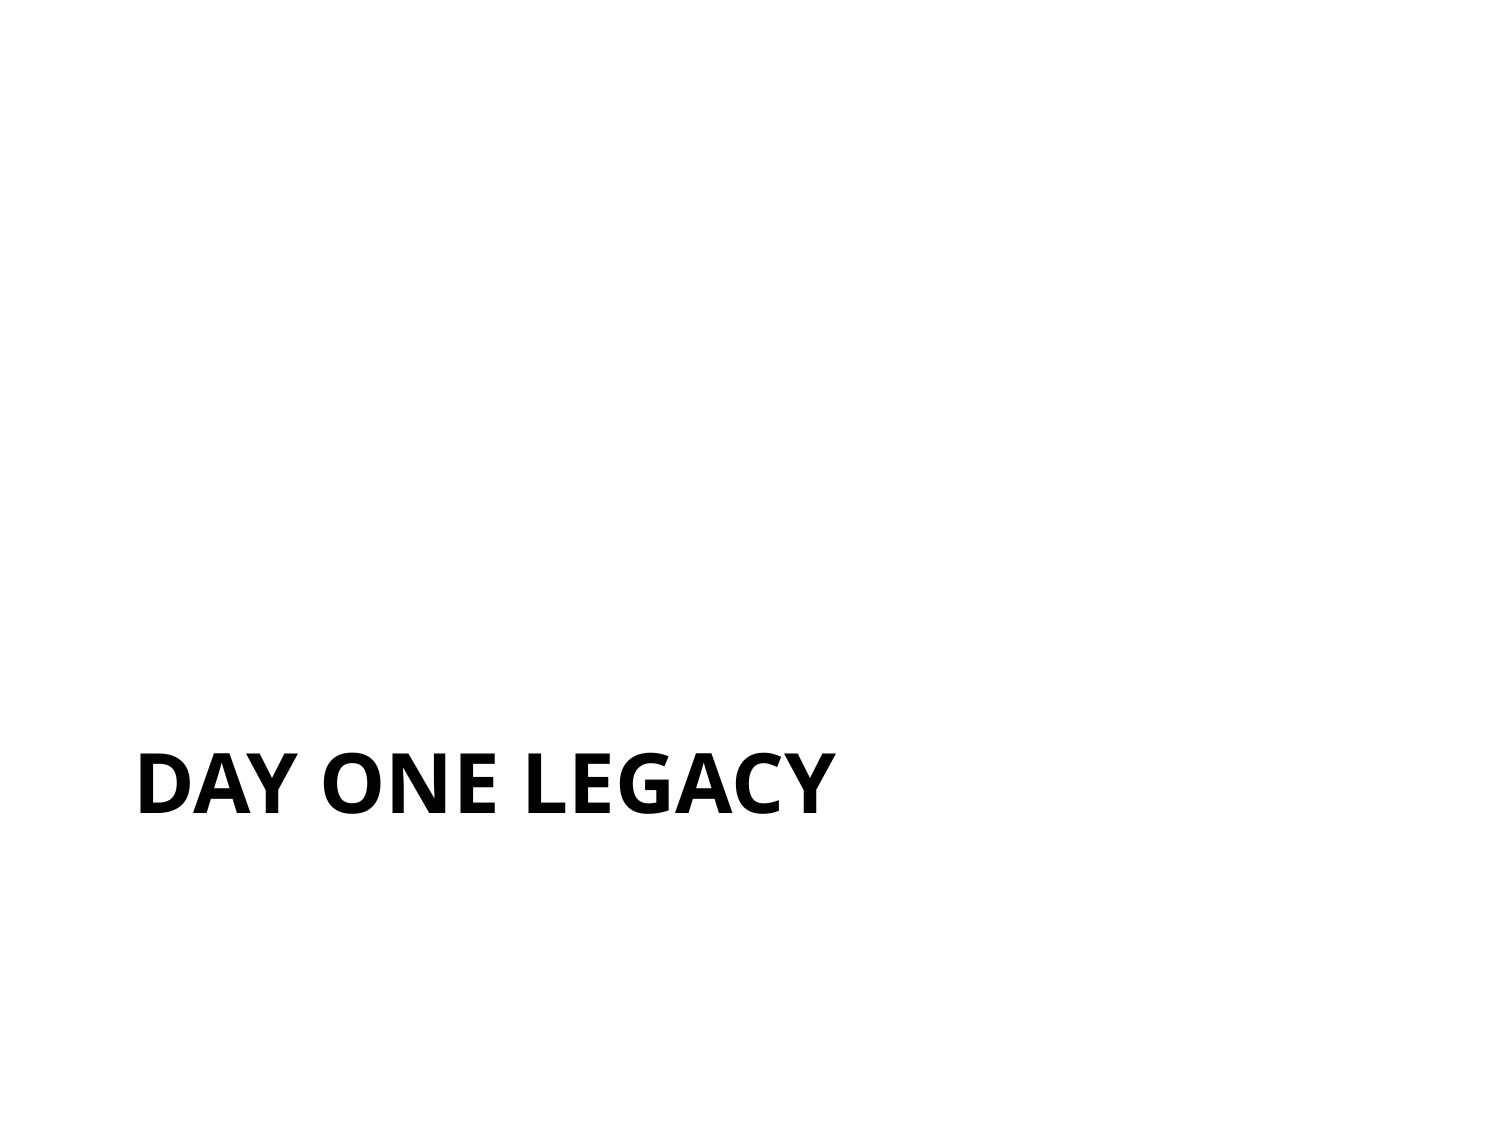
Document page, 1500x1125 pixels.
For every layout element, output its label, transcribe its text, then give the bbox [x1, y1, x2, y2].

title Day One Legacy [118, 722, 1394, 947]
